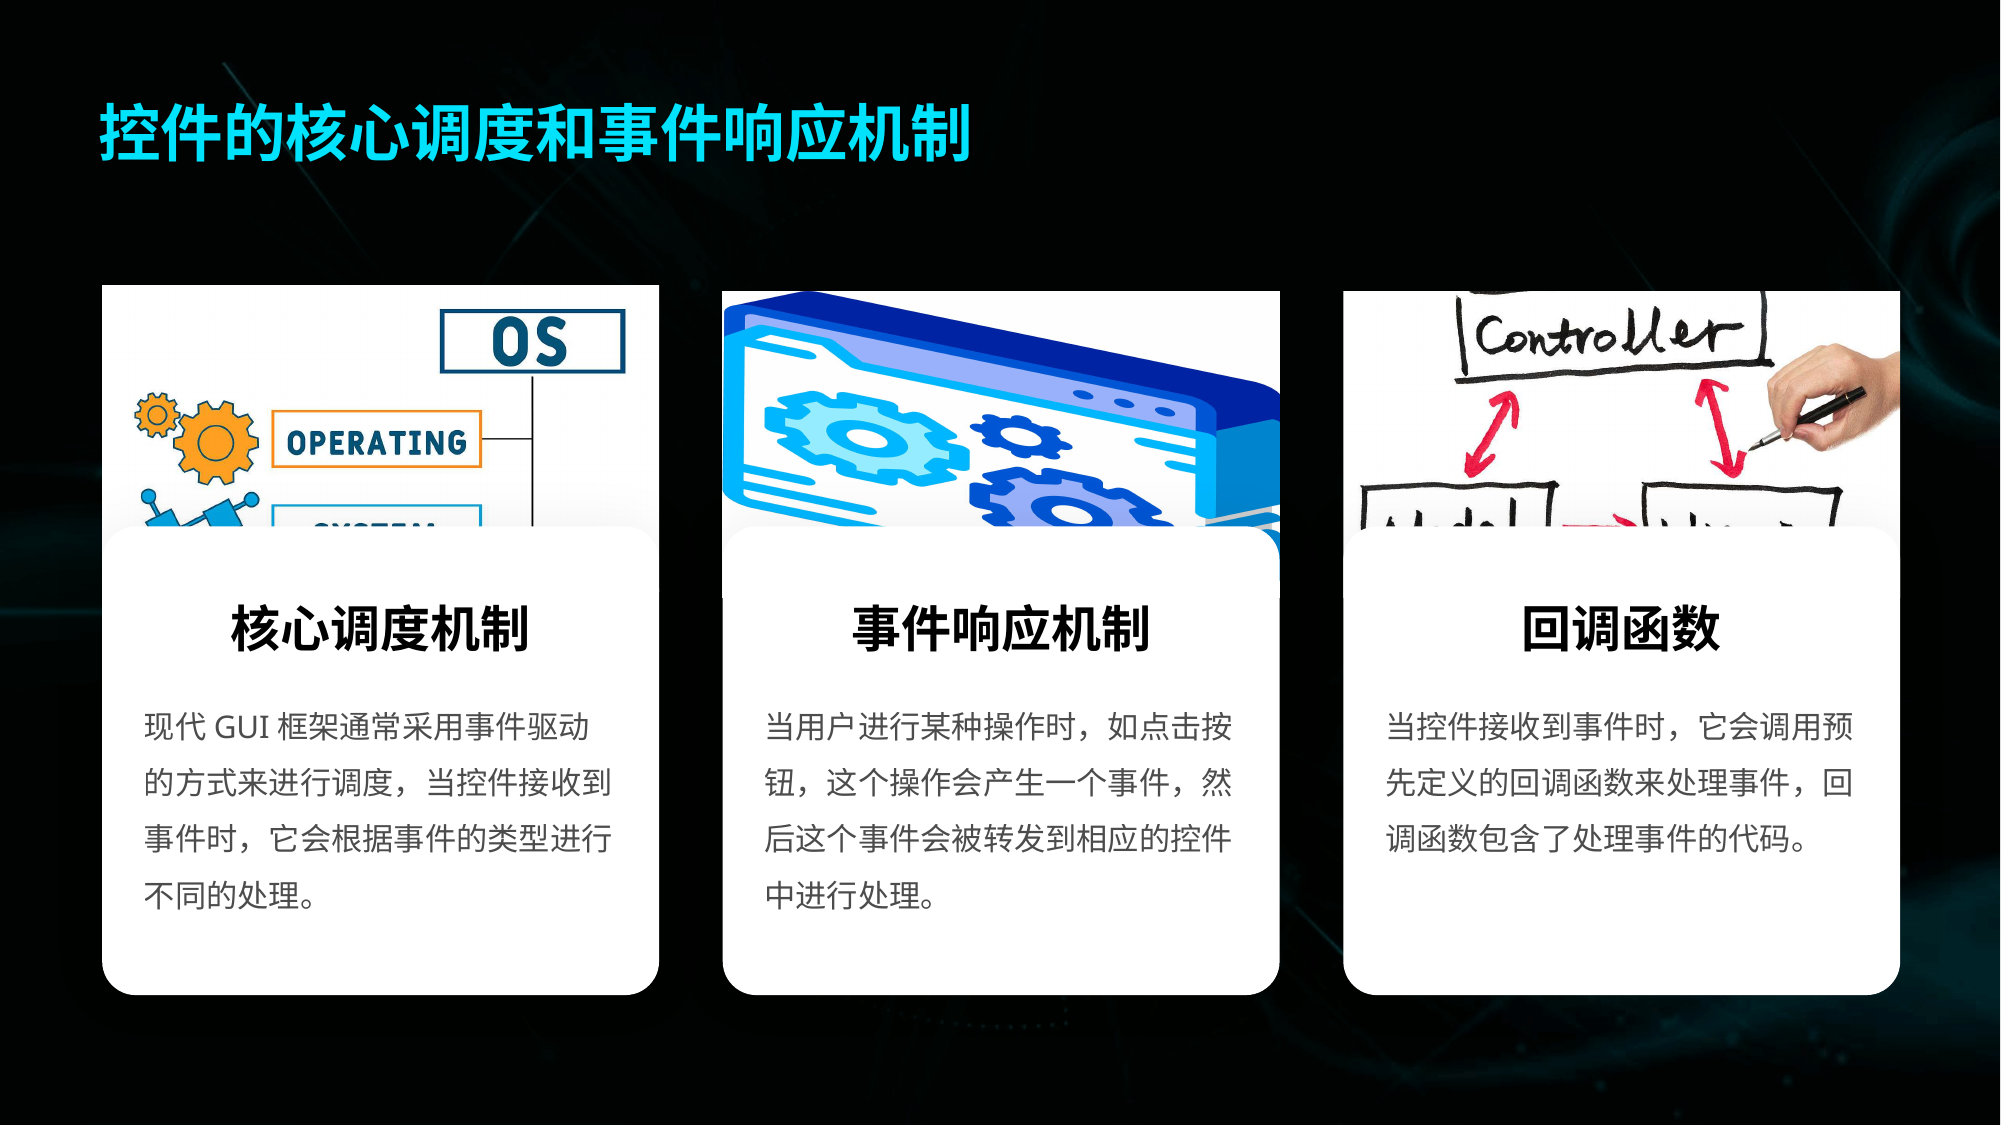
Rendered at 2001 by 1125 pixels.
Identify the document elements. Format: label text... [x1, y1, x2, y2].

text_box 回调函数 [1360, 606, 1883, 659]
text_box [1343, 605, 1901, 996]
text_box 当控件接收到事件时，它会调用预先定义的回调函数来处理事件，回调函数包含了处理事件的代码。 [1374, 683, 1870, 948]
text_box 核心调度机制 [119, 600, 642, 659]
text_box 事件响应机制 [740, 605, 1263, 659]
text_box 当用户进行某种操作时，如点击按钮，这个操作会产生一个事件，然后这个事件会被转发到相应的控件中进行处理。 [753, 683, 1249, 948]
picture [0, 0, 2001, 1125]
text_box [102, 599, 660, 996]
text_box 控件的核心调度和事件响应机制 [78, 43, 1922, 189]
text_box 现代GUI框架通常采用事件驱动的方式来进行调度，当控件接收到事件时，它会根据事件的类型进行不同的处理。 [133, 683, 629, 948]
text_box [722, 603, 1280, 996]
